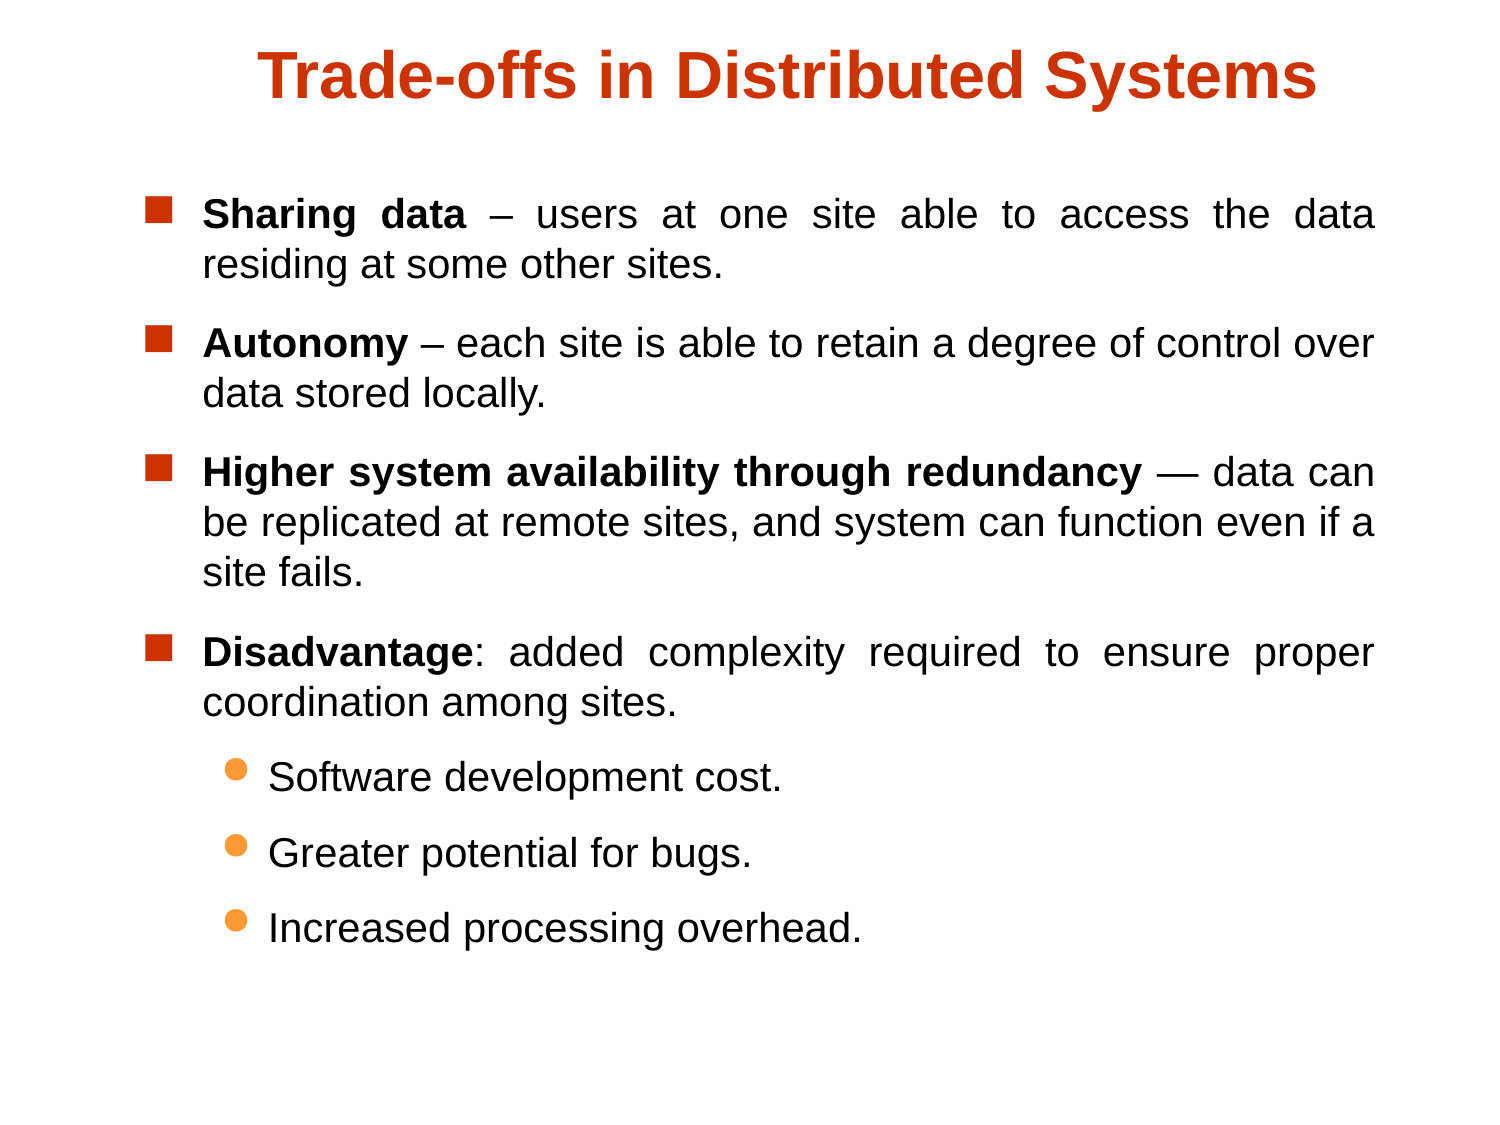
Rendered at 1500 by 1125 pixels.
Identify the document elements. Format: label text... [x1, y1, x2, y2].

text_box Sharing data – users at one site able to access the data residing at some other sites. Autonomy – each site is able to retain a degree of control over data stored locally. Higher system availability through redundancy — data can be replicated at remote sites, and system can function even if a site fails. Disadvantage: added complexity required to ensure proper coordination among sites. Software development cost. Greater potential for bugs. Increased processing overhead. [133, 179, 1391, 984]
text_box Trade-offs in Distributed Systems [126, 19, 1451, 120]
